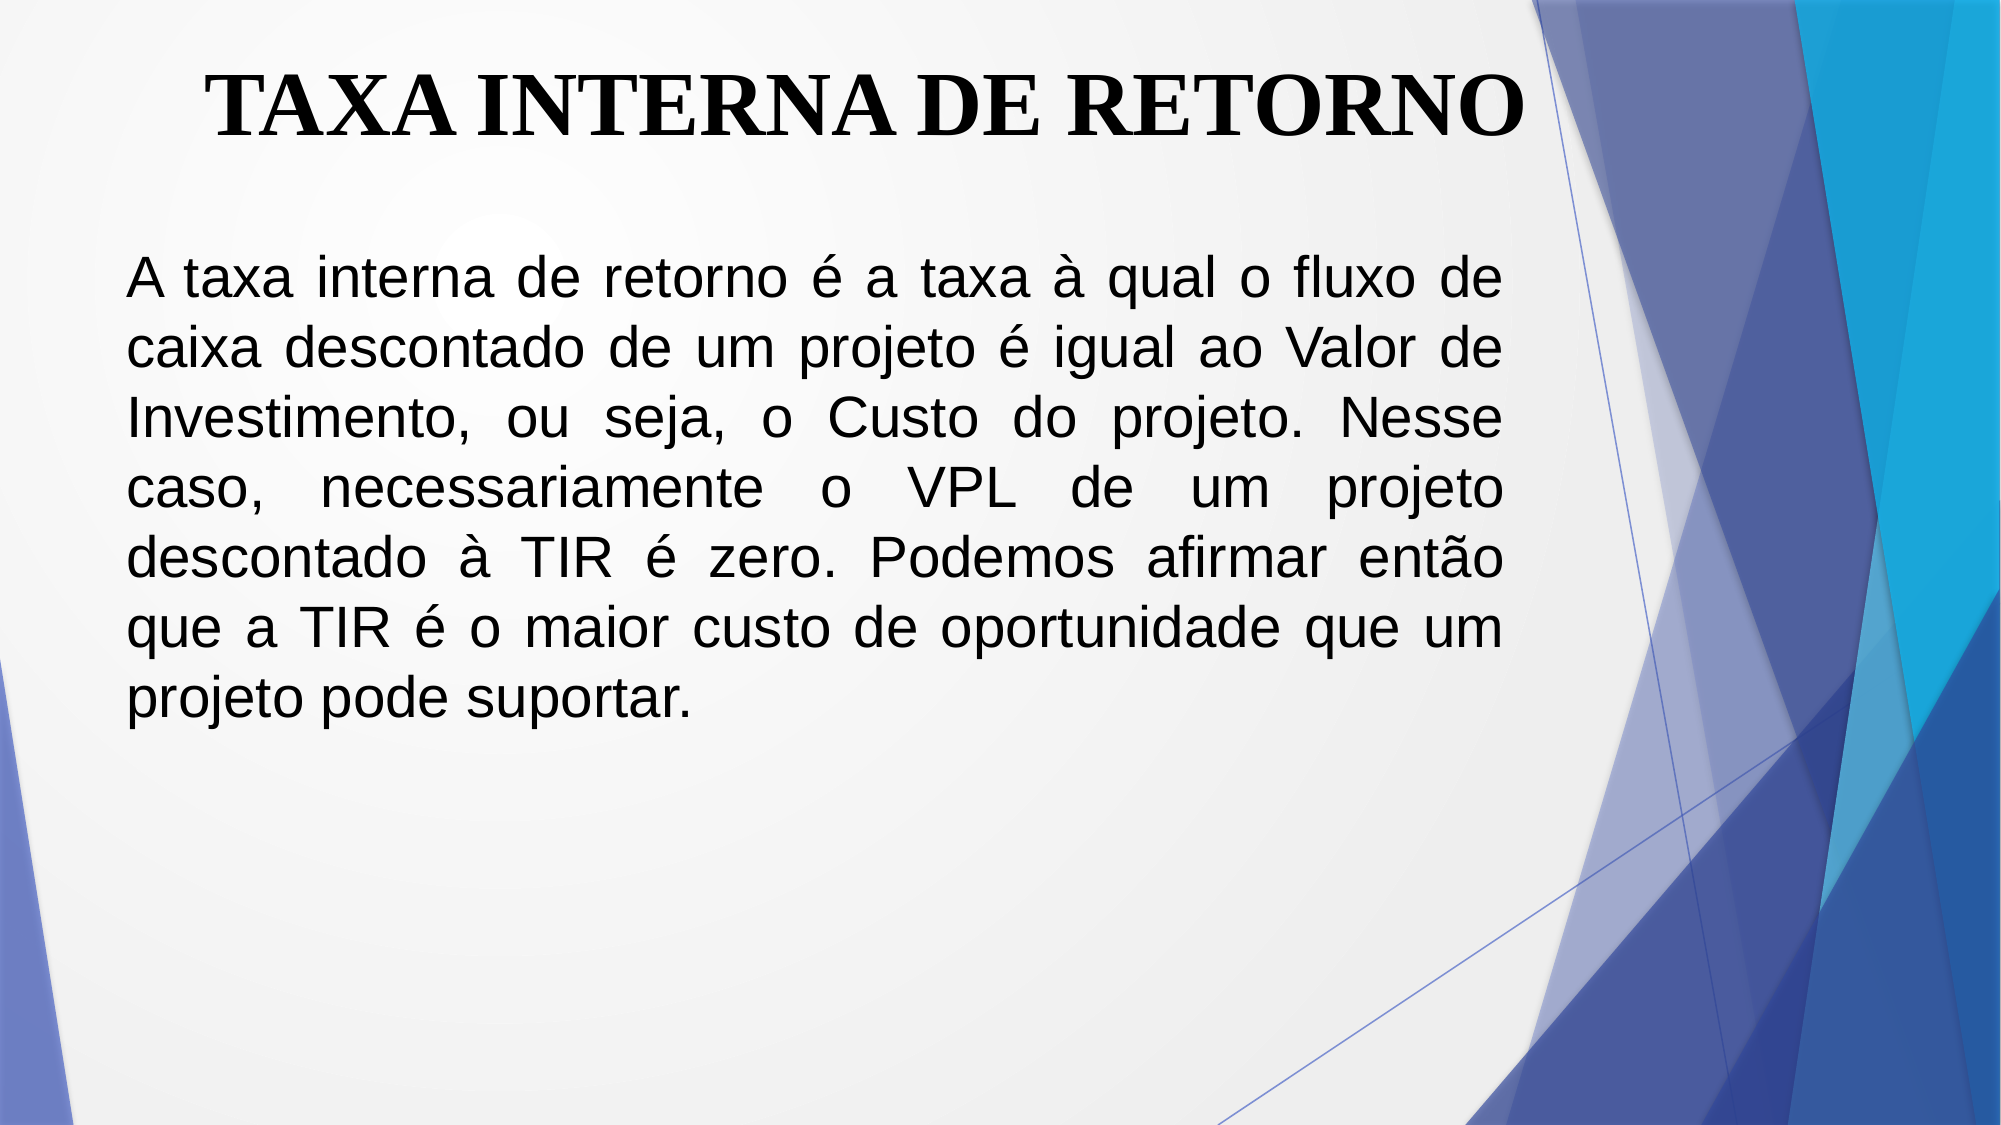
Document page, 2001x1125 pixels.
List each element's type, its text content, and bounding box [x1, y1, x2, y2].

list A taxa interna de retorno é a taxa à qual o fluxo de caixa descontado de um projeto é igual ao Valor de Investimento, ou seja, o Custo do projeto. Nesse caso, necessariamente o VPL de um projeto descontado à TIR é zero. Podemos afirmar então que a TIR é o maior custo de oportunidade que um projeto pode suportar. [111, 232, 1522, 1084]
title TAXA INTERNA DE RETORNO [161, 36, 1572, 182]
